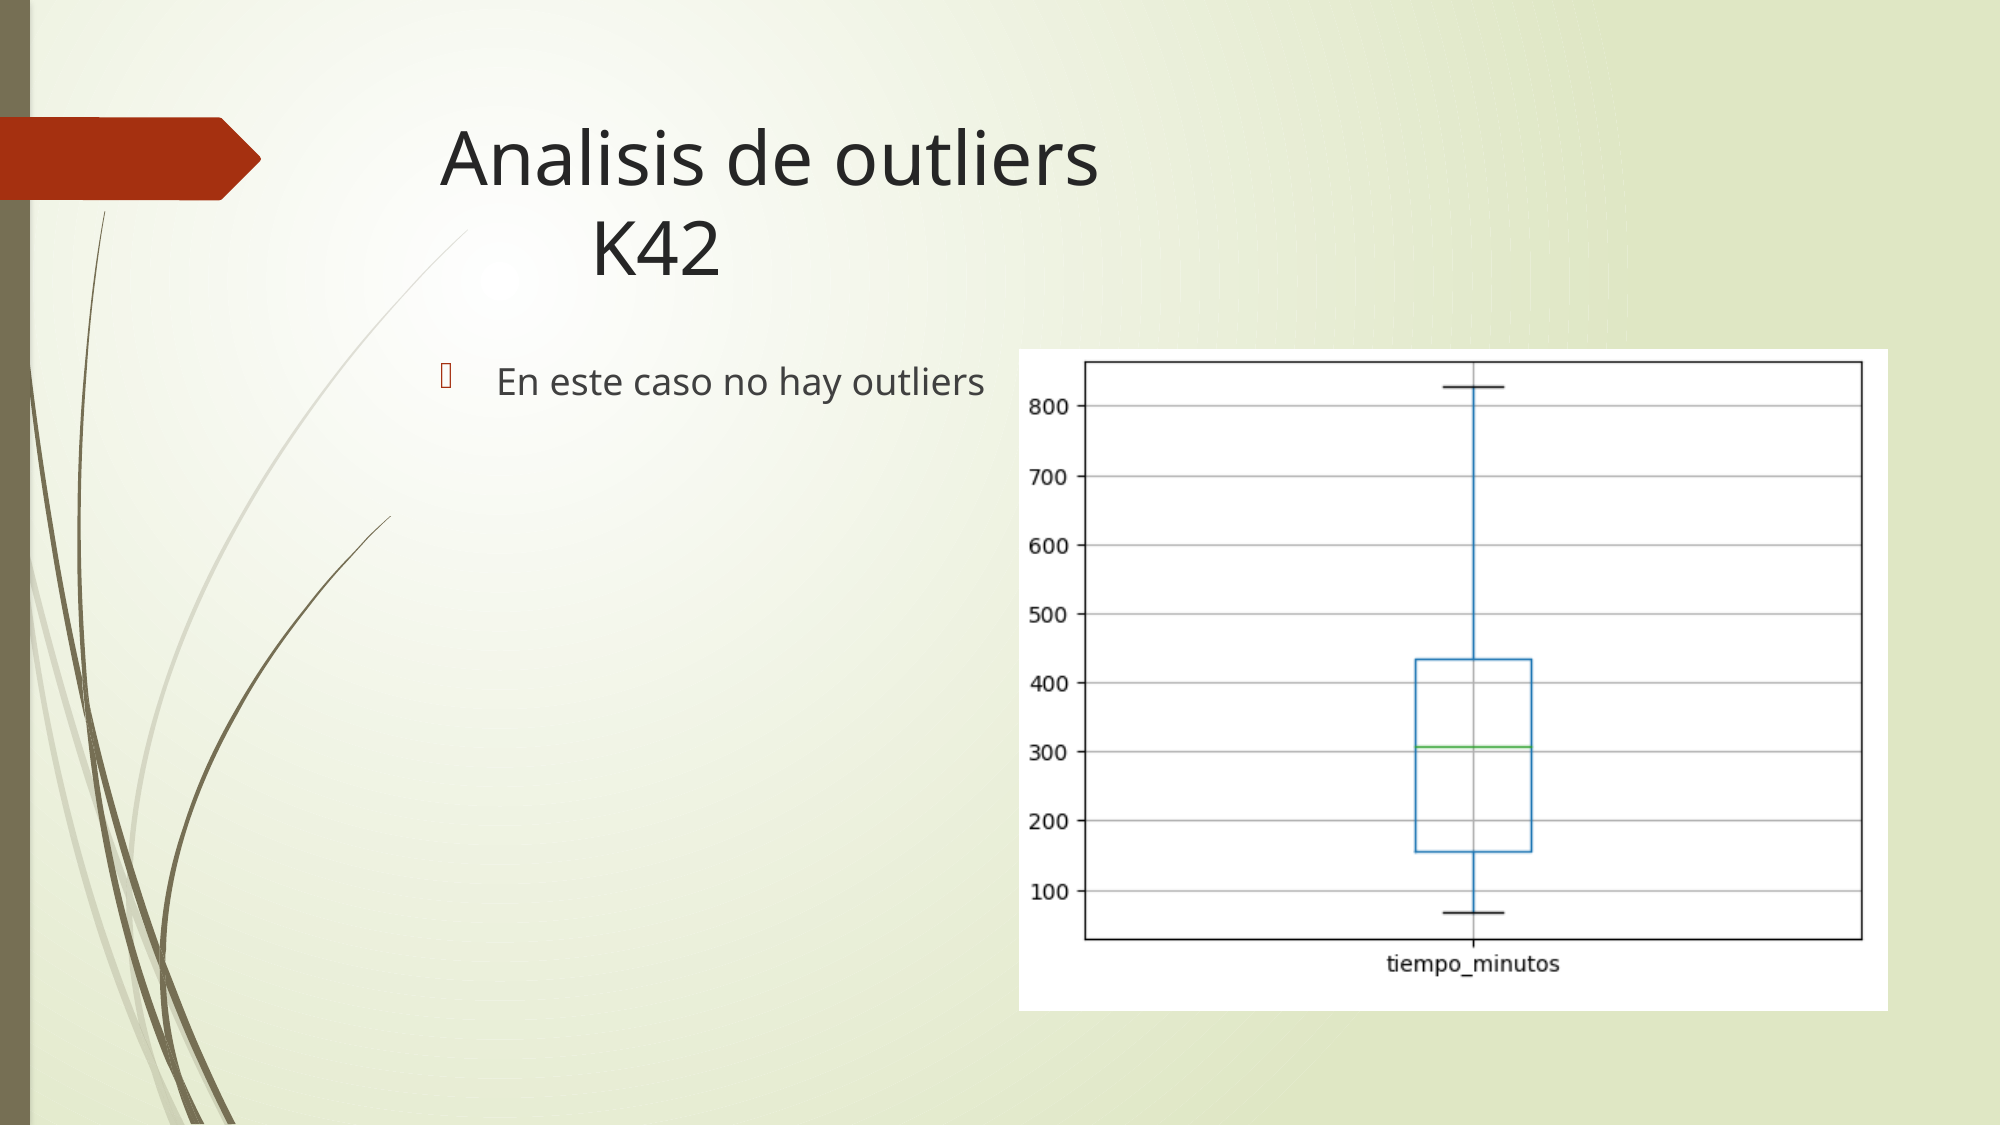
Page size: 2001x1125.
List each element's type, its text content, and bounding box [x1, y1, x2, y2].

picture [1019, 349, 1888, 1012]
title Analisis de outliers K42 [425, 102, 1888, 313]
list En este caso no hay outliers [424, 350, 1019, 970]
